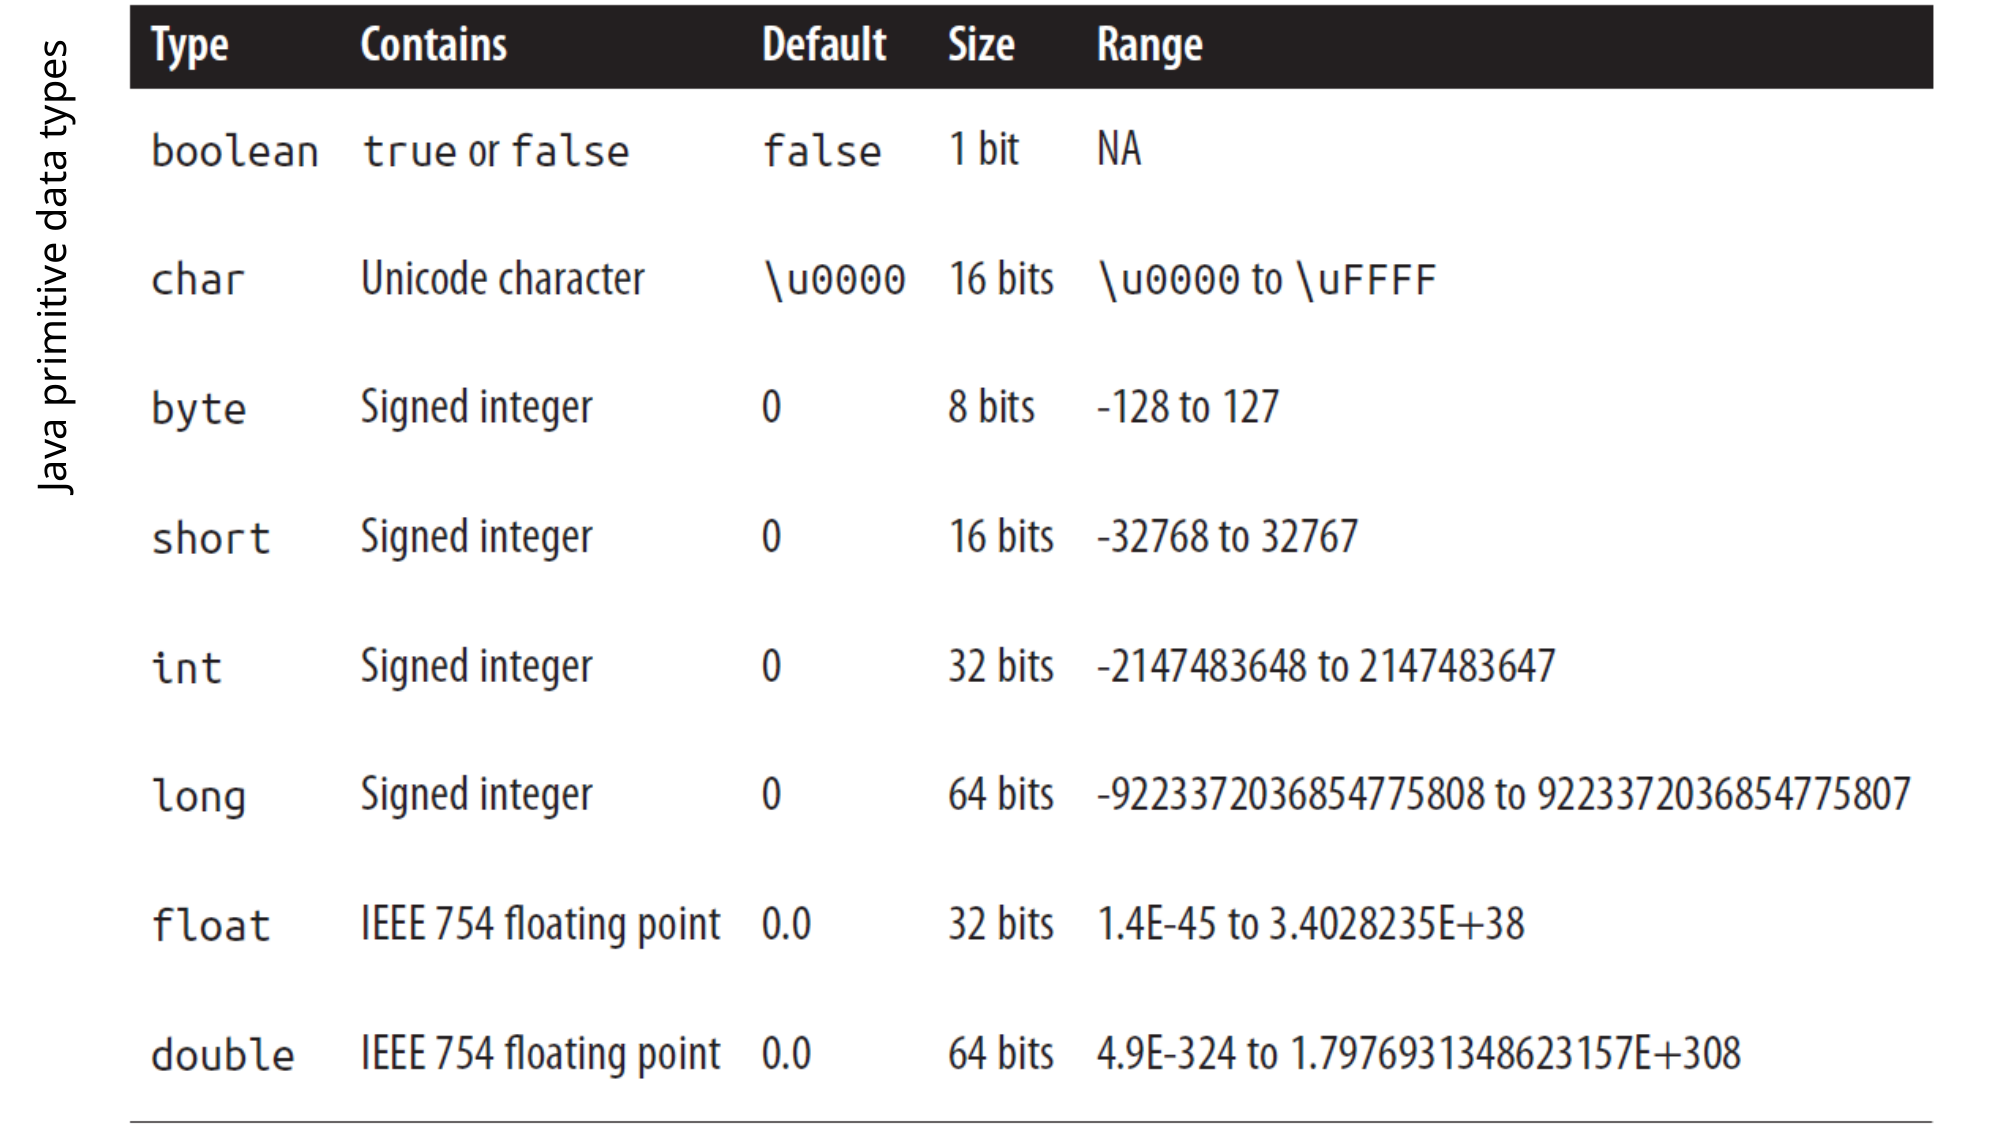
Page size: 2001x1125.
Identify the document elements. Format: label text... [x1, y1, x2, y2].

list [124, 0, 1940, 1125]
title Java primitive data types [23, 19, 84, 508]
